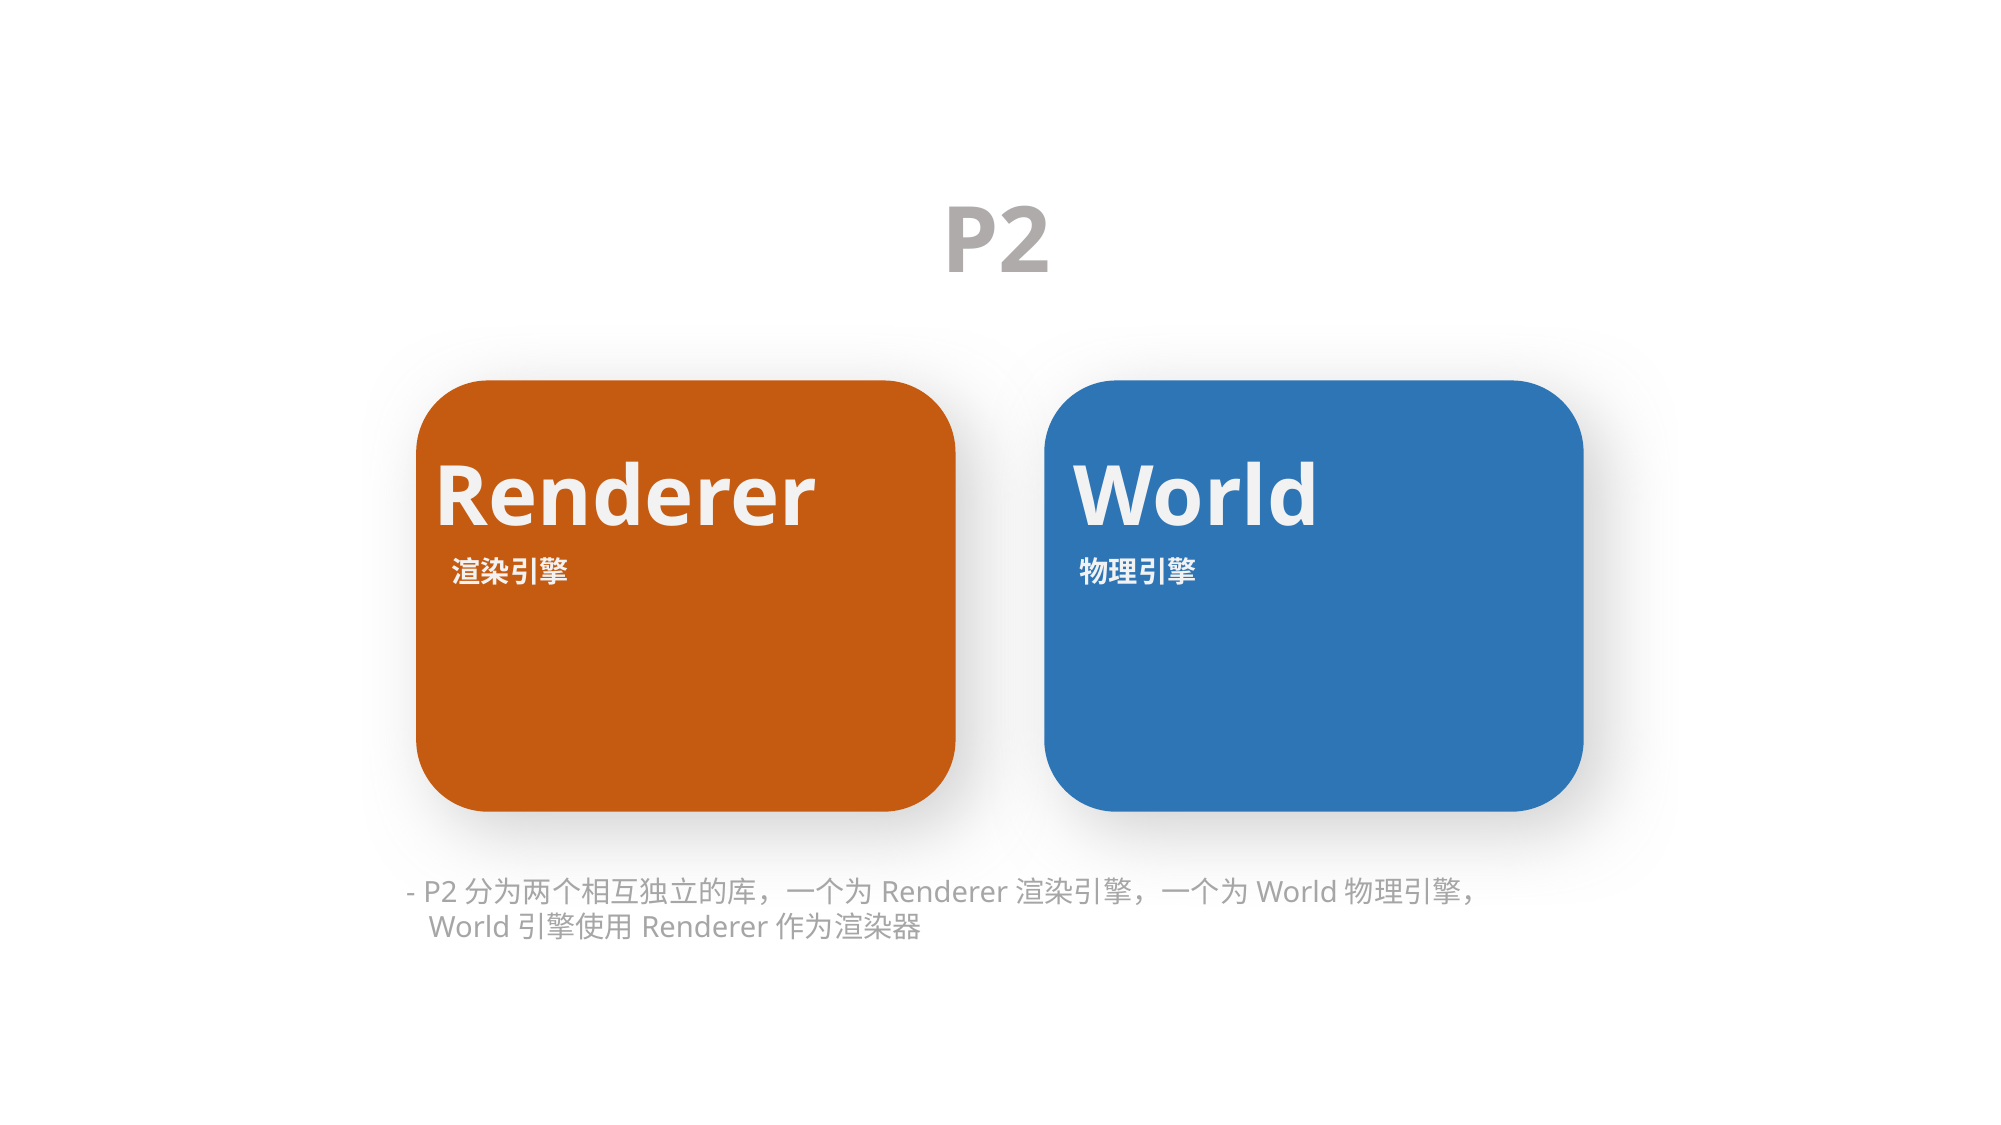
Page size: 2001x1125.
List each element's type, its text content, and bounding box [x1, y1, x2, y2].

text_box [416, 380, 1584, 812]
text_box - P2分为两个相互独立的库，一个为Renderer渲染引擎，一个为World物理引擎， World引擎使用Renderer作为渲染器 [391, 865, 1506, 951]
text_box P2 [926, 173, 1067, 299]
